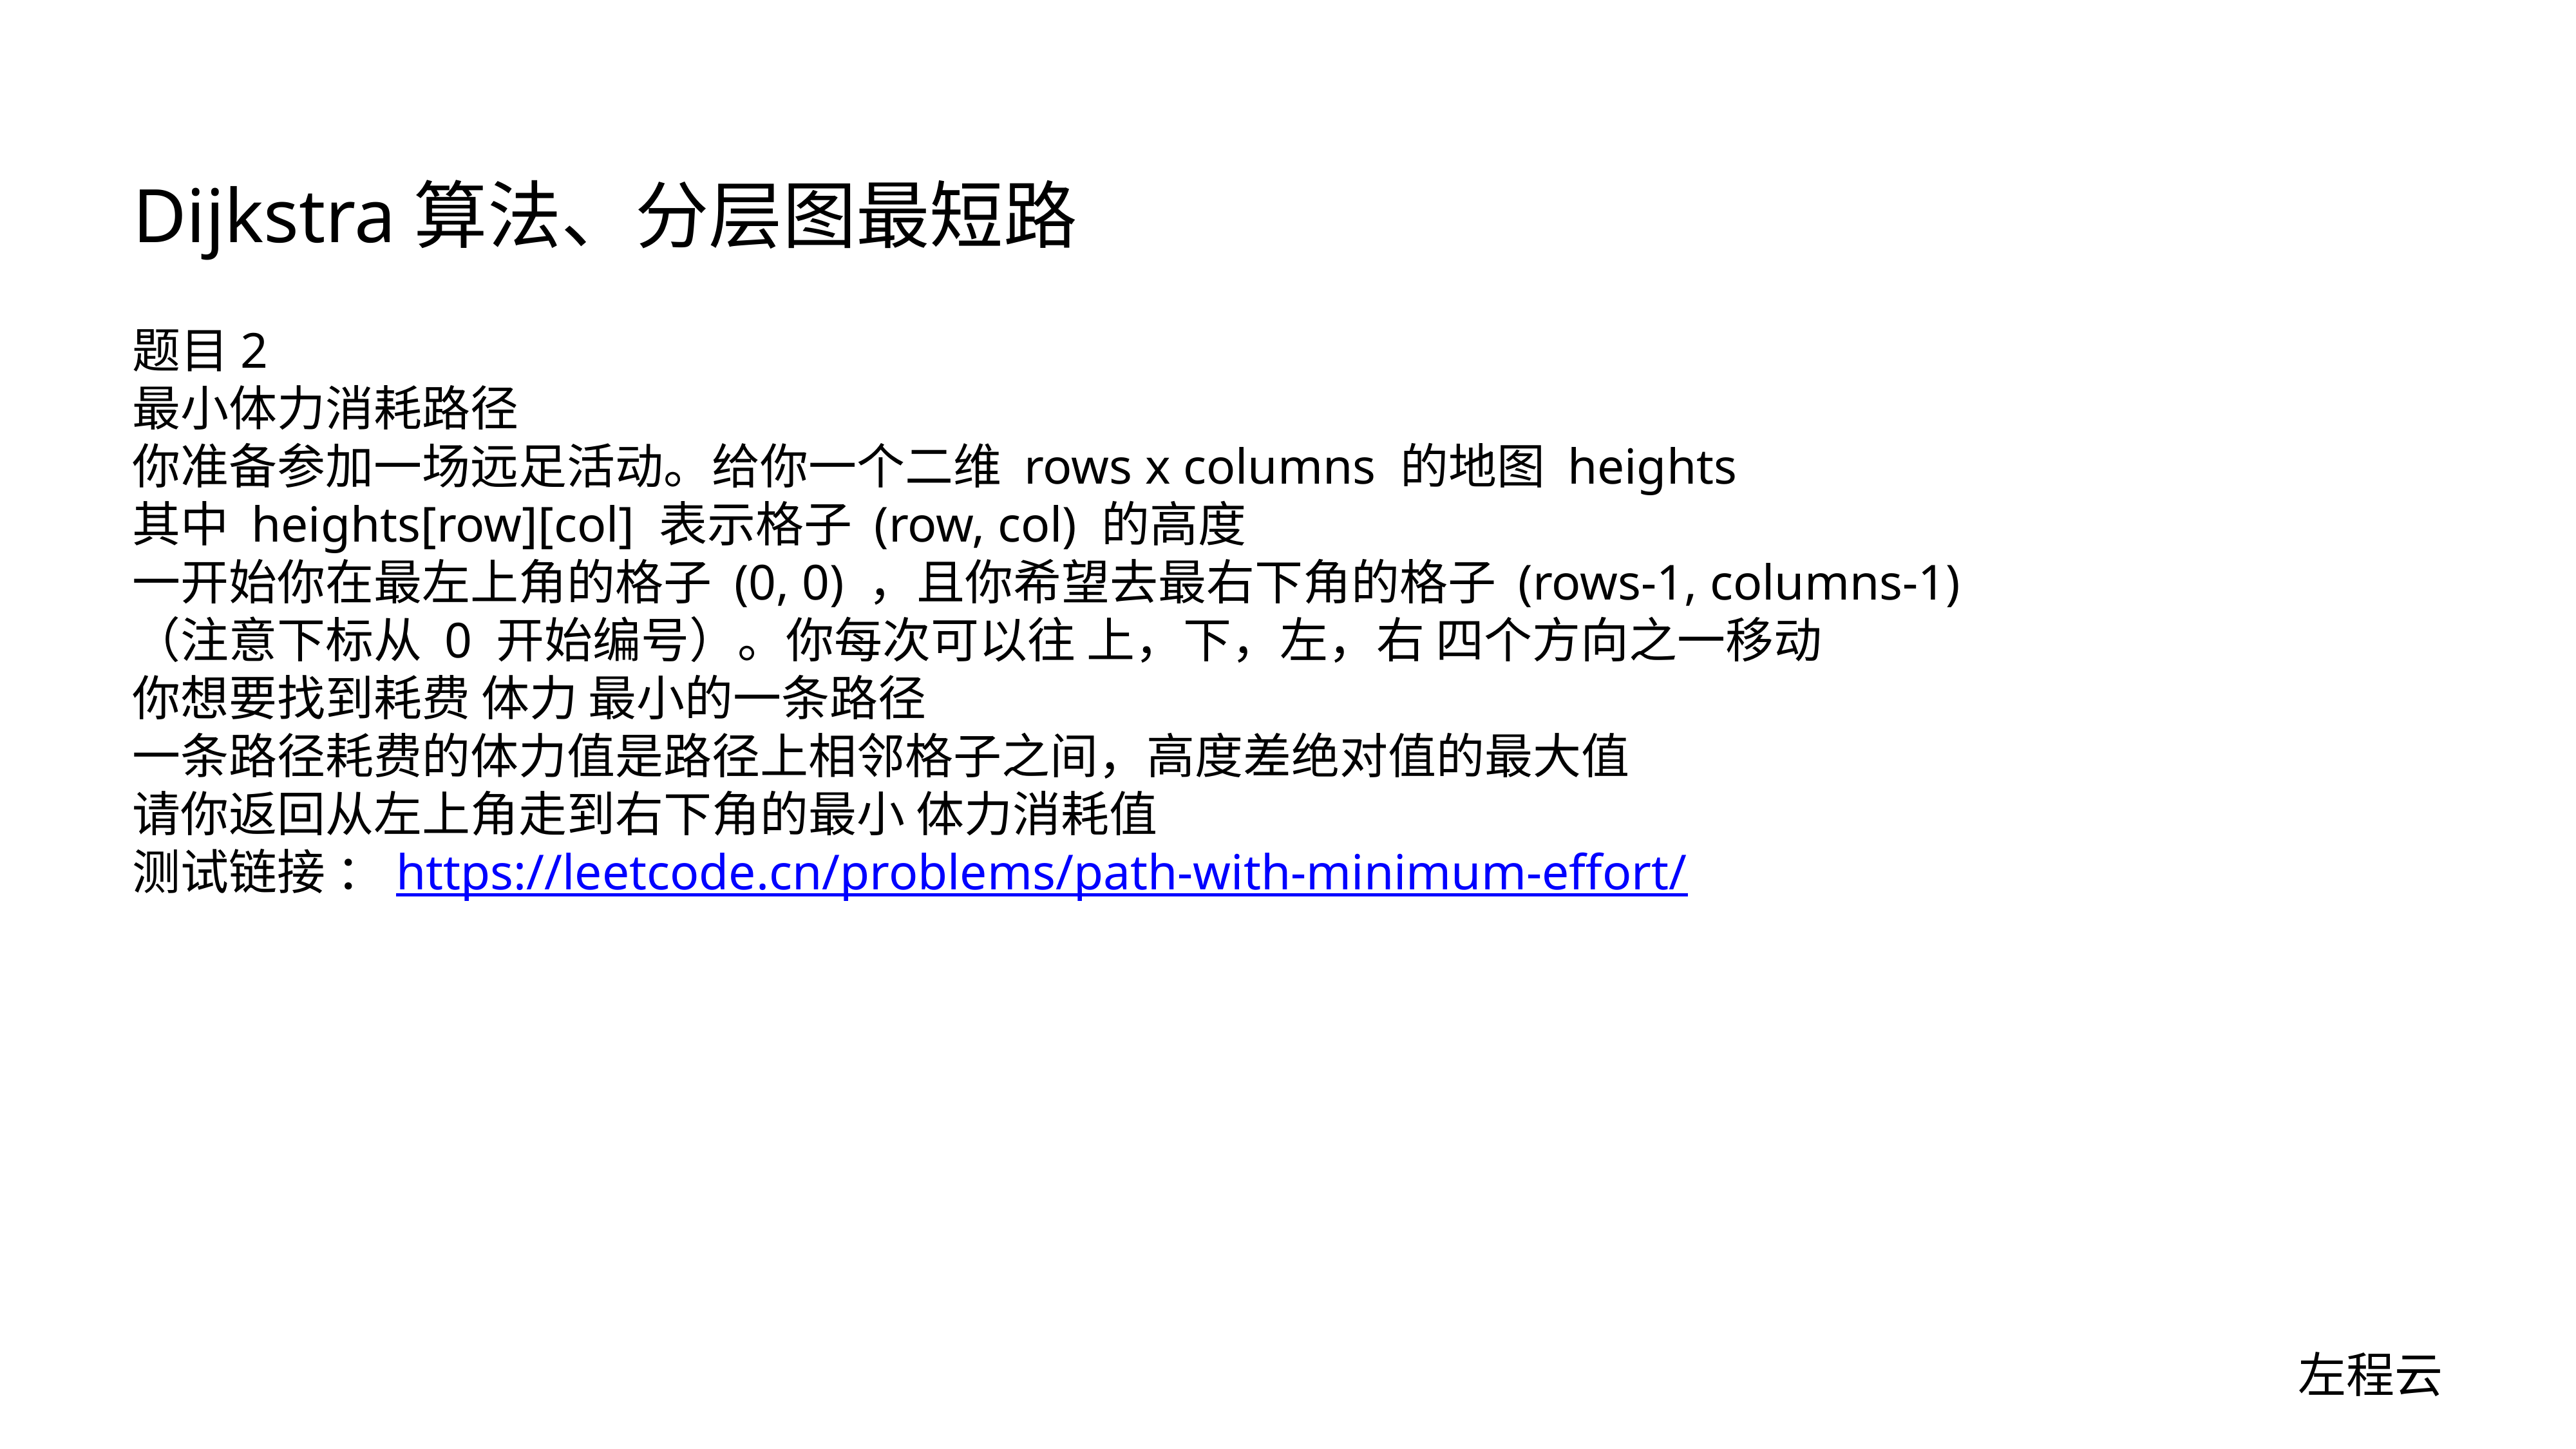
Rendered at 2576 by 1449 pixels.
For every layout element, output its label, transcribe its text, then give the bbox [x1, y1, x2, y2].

text_box 左程云 [127, 1339, 2449, 1408]
text_box 题目2 最小体力消耗路径 你准备参加一场远足活动。给你一个二维 rows x columns 的地图 heights 其中 heights[row][col] 表示格子 (row, col) 的高度 一开始你在最左上角的格子 (0, 0) ，且你希望去最右下角的格子 (rows-1, columns-1) （注意下标从 0 开始编号）。你每次可以往 上，下，左，右 四个方向之一移动 你想要找到耗费 体力 最小的一条路径 一条路径耗费的体力值是路径上相邻格子之间，高度差绝对值的最大值 请你返回从左上角走到右下角的最小 体力消耗值 测试链接 ：https://leetcode.cn/problems/path-with-minimum-effort/ [127, 314, 2449, 1304]
title Dijkstra算法、分层图最短路 [127, 48, 2449, 263]
